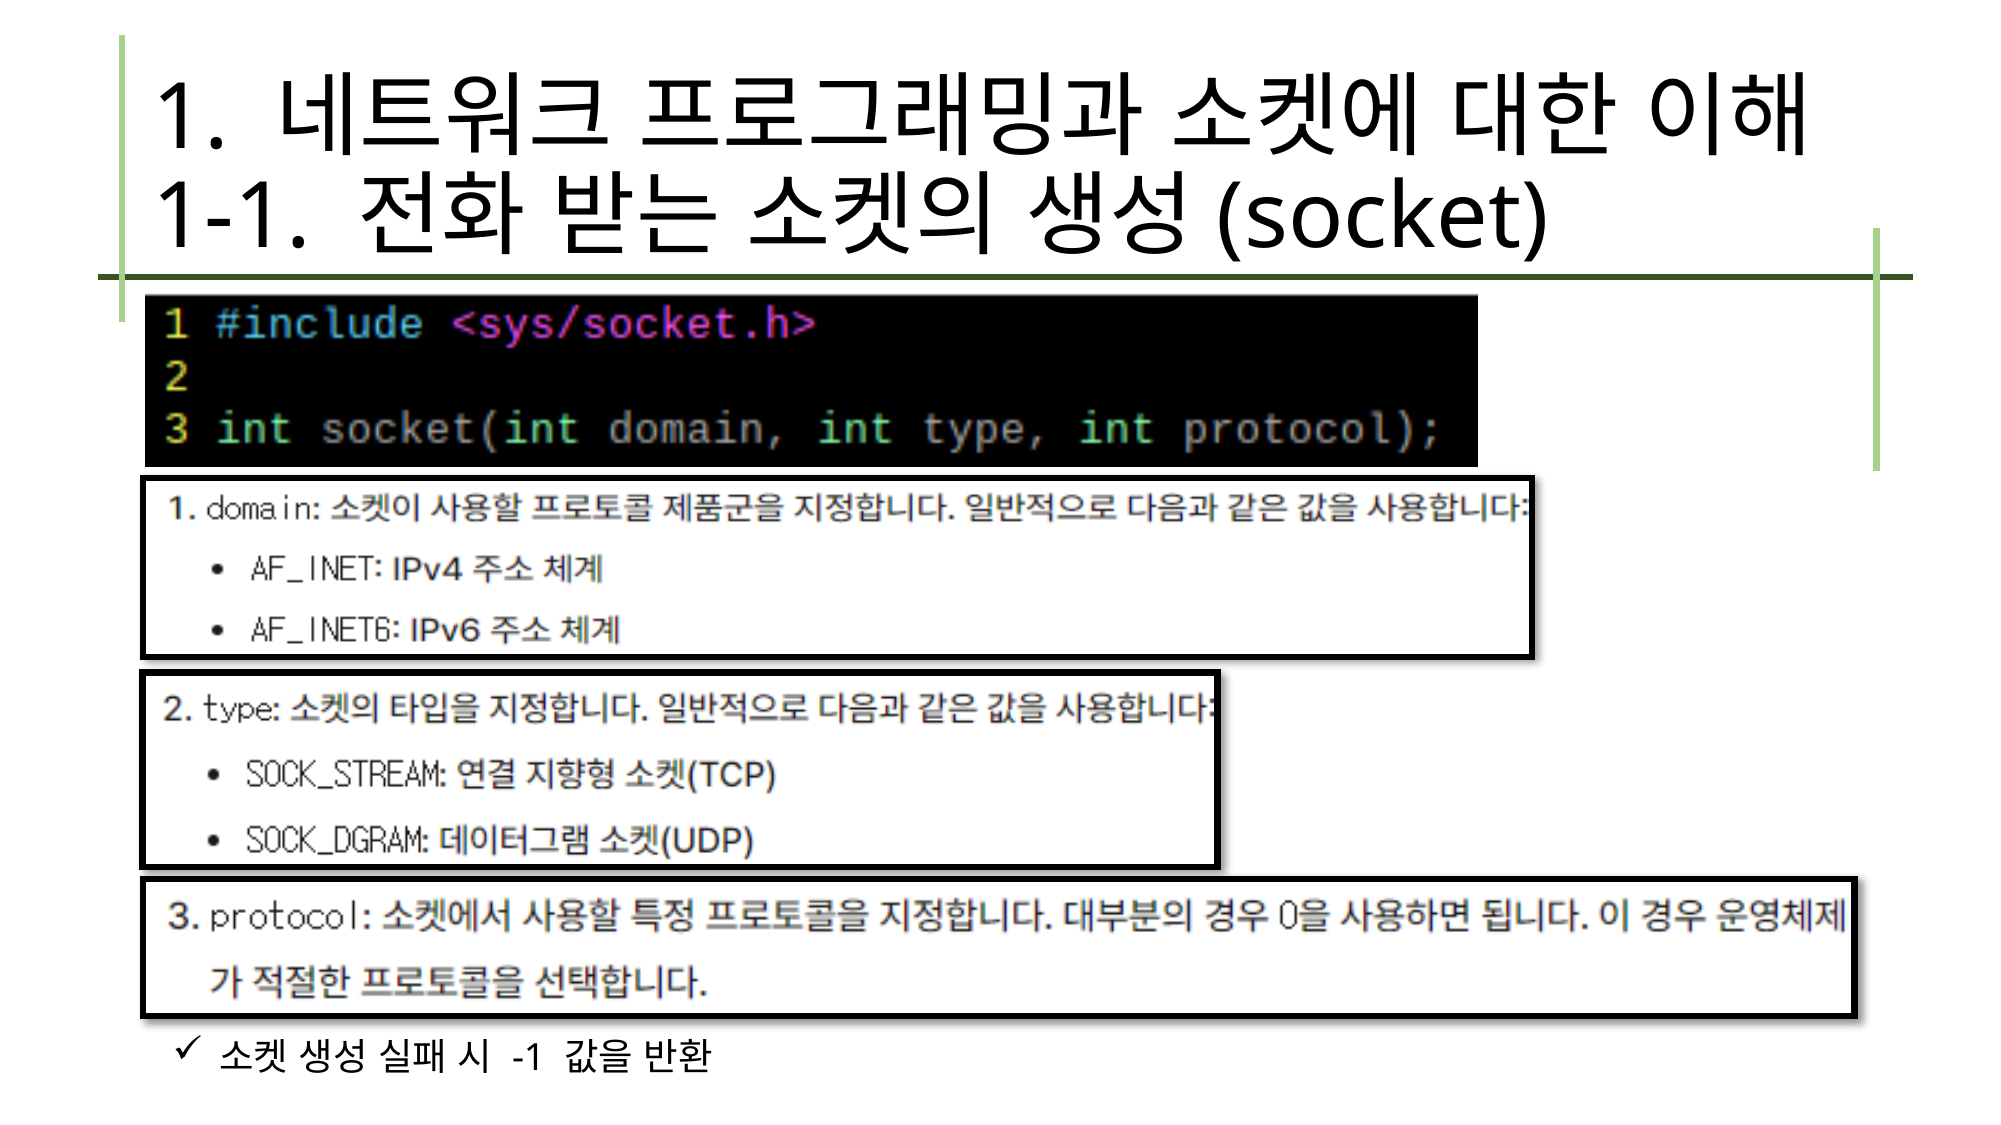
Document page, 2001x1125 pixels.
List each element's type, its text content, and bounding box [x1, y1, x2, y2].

picture [146, 481, 1529, 654]
title 1. 네트워크 프로그래밍과 소켓에 대한 이해 1-1. 전화 받는 소켓의 생성(socket) [137, 59, 1863, 274]
picture [146, 882, 1852, 1013]
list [145, 293, 1478, 467]
picture [145, 675, 1215, 864]
text_box 소켓 생성 실패 시 -1 값을 반환 [157, 1025, 728, 1086]
